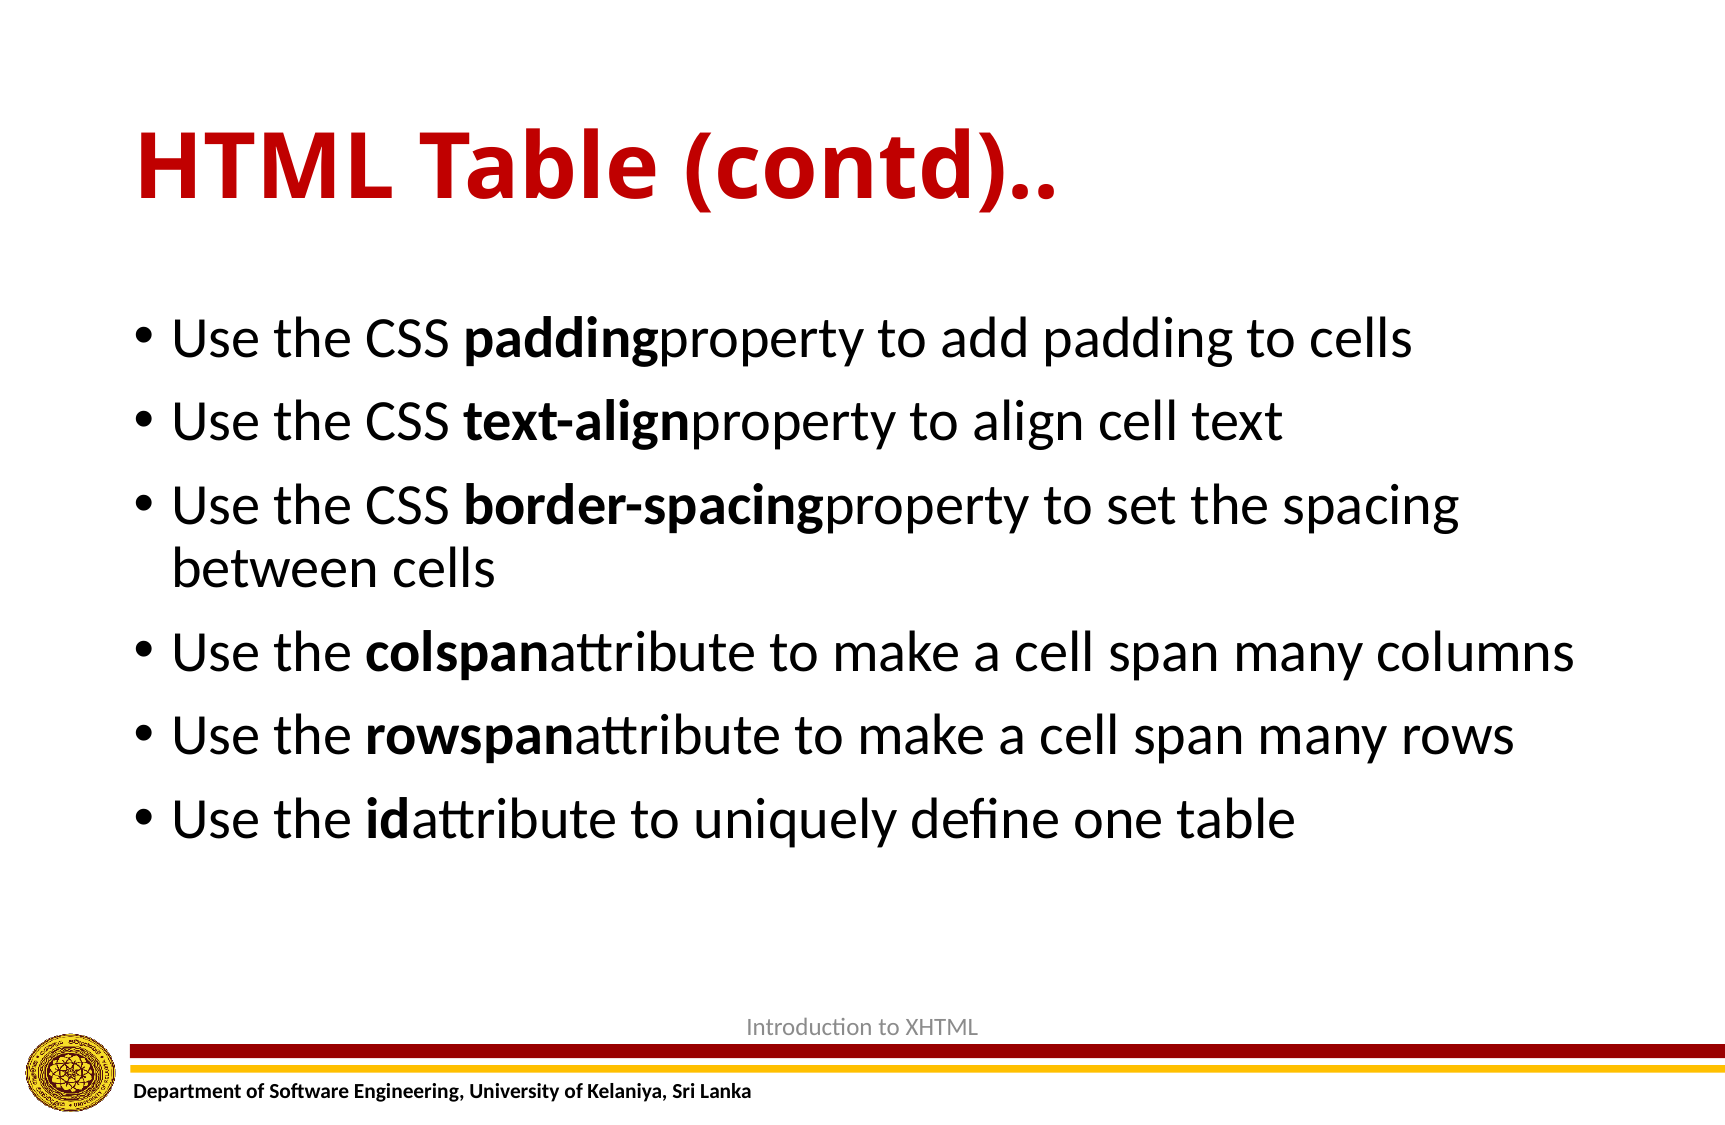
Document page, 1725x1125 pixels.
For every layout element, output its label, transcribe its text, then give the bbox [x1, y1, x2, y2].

title HTML Table (contd).. [118, 59, 1607, 278]
list Use the CSS paddingproperty to add padding to cells Use the CSS text-alignproperty to align cell text Use the CSS border-spacingproperty to set the spacing between cells Use the colspanattribute to make a cell span many columns Use the rowspanattribute to make a cell span many rows Use the idattribute to uniquely define one table [118, 299, 1607, 1014]
footer Introduction to XHTML [571, 995, 1154, 1056]
picture [21, 1031, 119, 1114]
